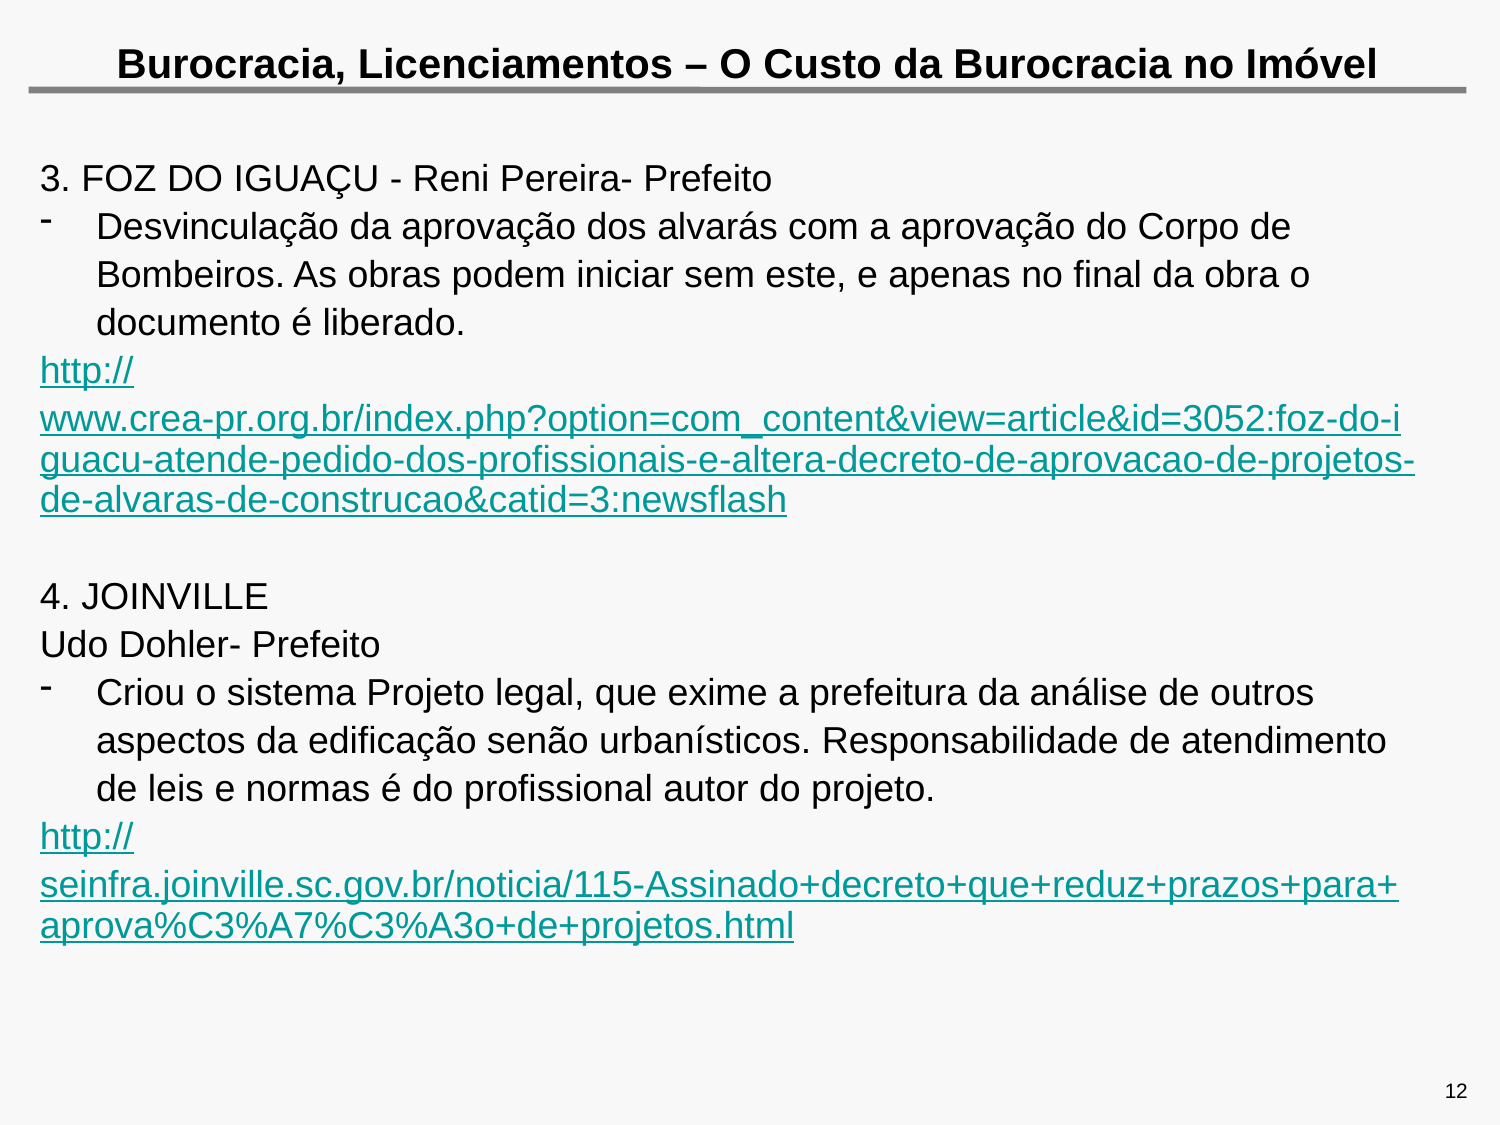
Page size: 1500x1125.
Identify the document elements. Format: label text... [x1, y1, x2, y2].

text_box 3. FOZ DO IGUAÇU - Reni Pereira- Prefeito Desvinculação da aprovação dos alvarás com a aprovação do Corpo de Bombeiros. As obras podem iniciar sem este, e apenas no final da obra o documento é liberado. http://www.crea-pr.org.br/index.php?option=com_content&view=article&id=3052:foz-do-iguacu-atende-pedido-dos-profissionais-e-altera-decreto-de-aprovacao-de-projetos-de-alvaras-de-construcao&catid=3:newsflash 4. JOINVILLE Udo Dohler- Prefeito Criou o sistema Projeto legal, que exime a prefeitura da análise de outros aspectos da edificação senão urbanísticos. Responsabilidade de atendimento de leis e normas é do profissional autor do projeto. http://seinfra.joinville.sc.gov.br/noticia/115-Assinado+decreto+que+reduz+prazos+para+aprova%C3%A7%C3%A3o+de+projetos.html [24, 142, 1432, 832]
text_box 12 [1117, 1077, 1468, 1103]
text_box Burocracia, Licenciamentos – O Custo da Burocracia no Imóvel [39, 37, 1467, 91]
